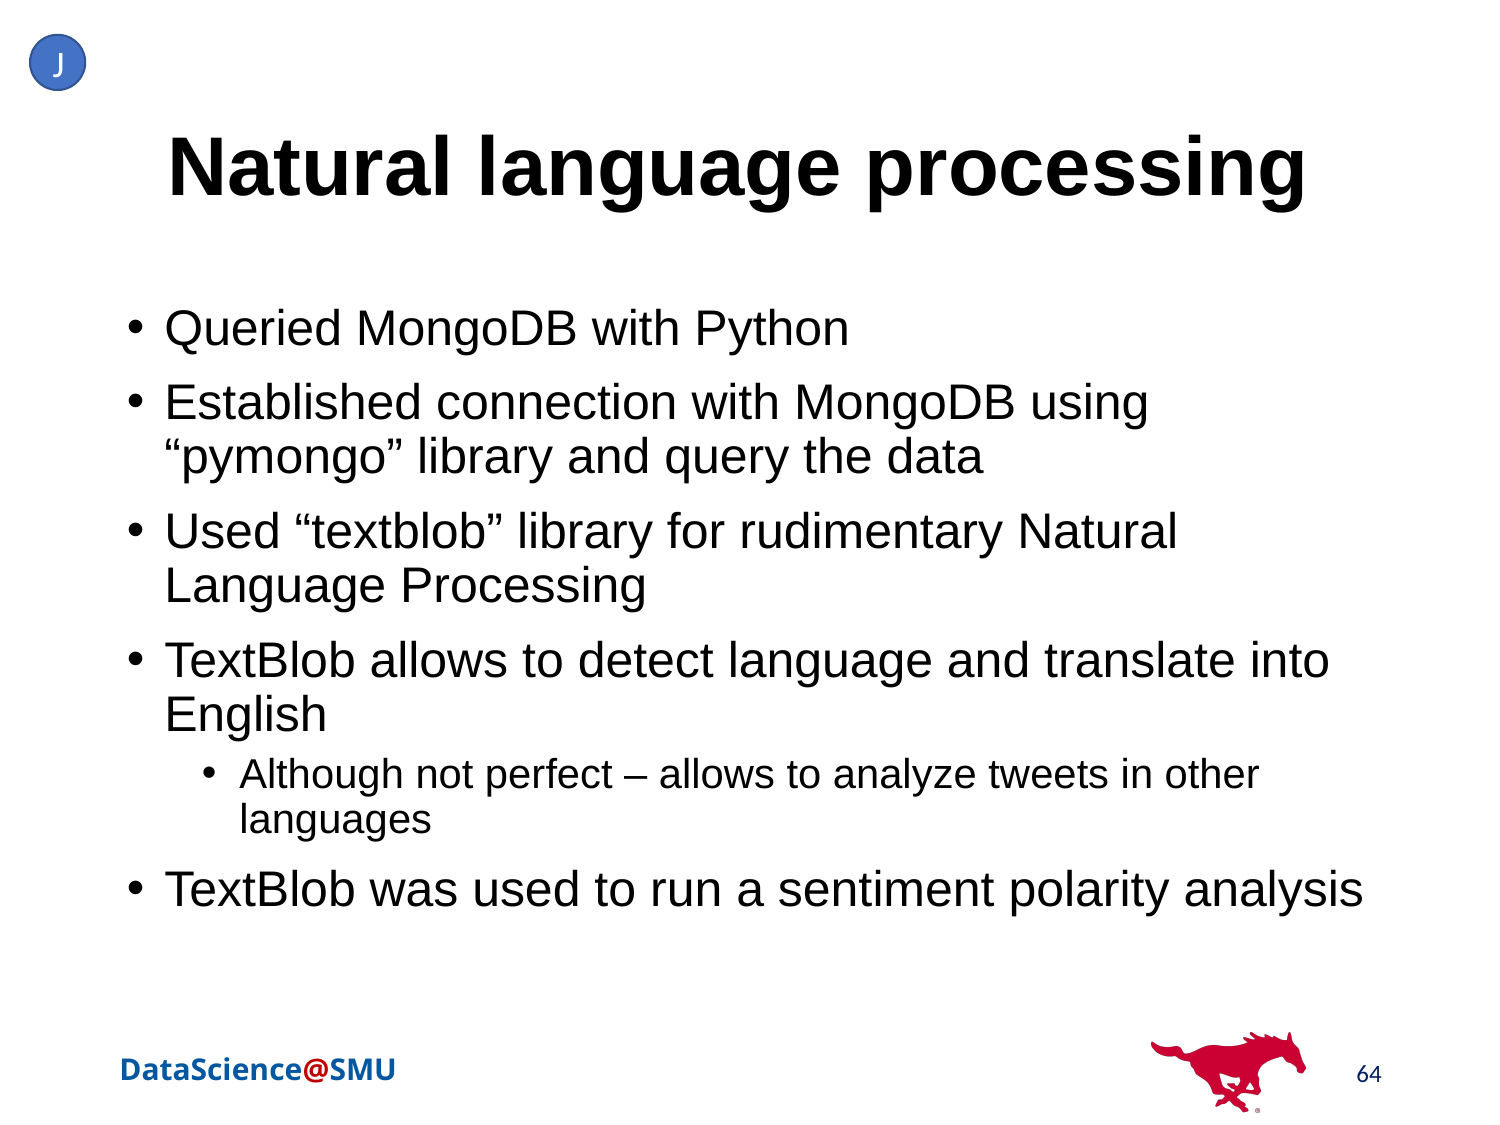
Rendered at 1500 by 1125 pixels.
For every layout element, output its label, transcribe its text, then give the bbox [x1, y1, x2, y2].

slide_number 64 [1059, 1042, 1397, 1103]
picture [1151, 1032, 1306, 1042]
text_box J [28, 33, 87, 92]
title Natural language processing [103, 59, 1397, 278]
list Queried MongoDB with Python Established connection with MongoDB using “pymongo” library and query the data Used “textblob” library for rudimentary Natural Language Processing TextBlob allows to detect language and translate into English Although not perfect – allows to analyze tweets in other languages TextBlob was used to run a sentiment polarity analysis [111, 294, 1406, 1009]
picture [1151, 1103, 1306, 1113]
